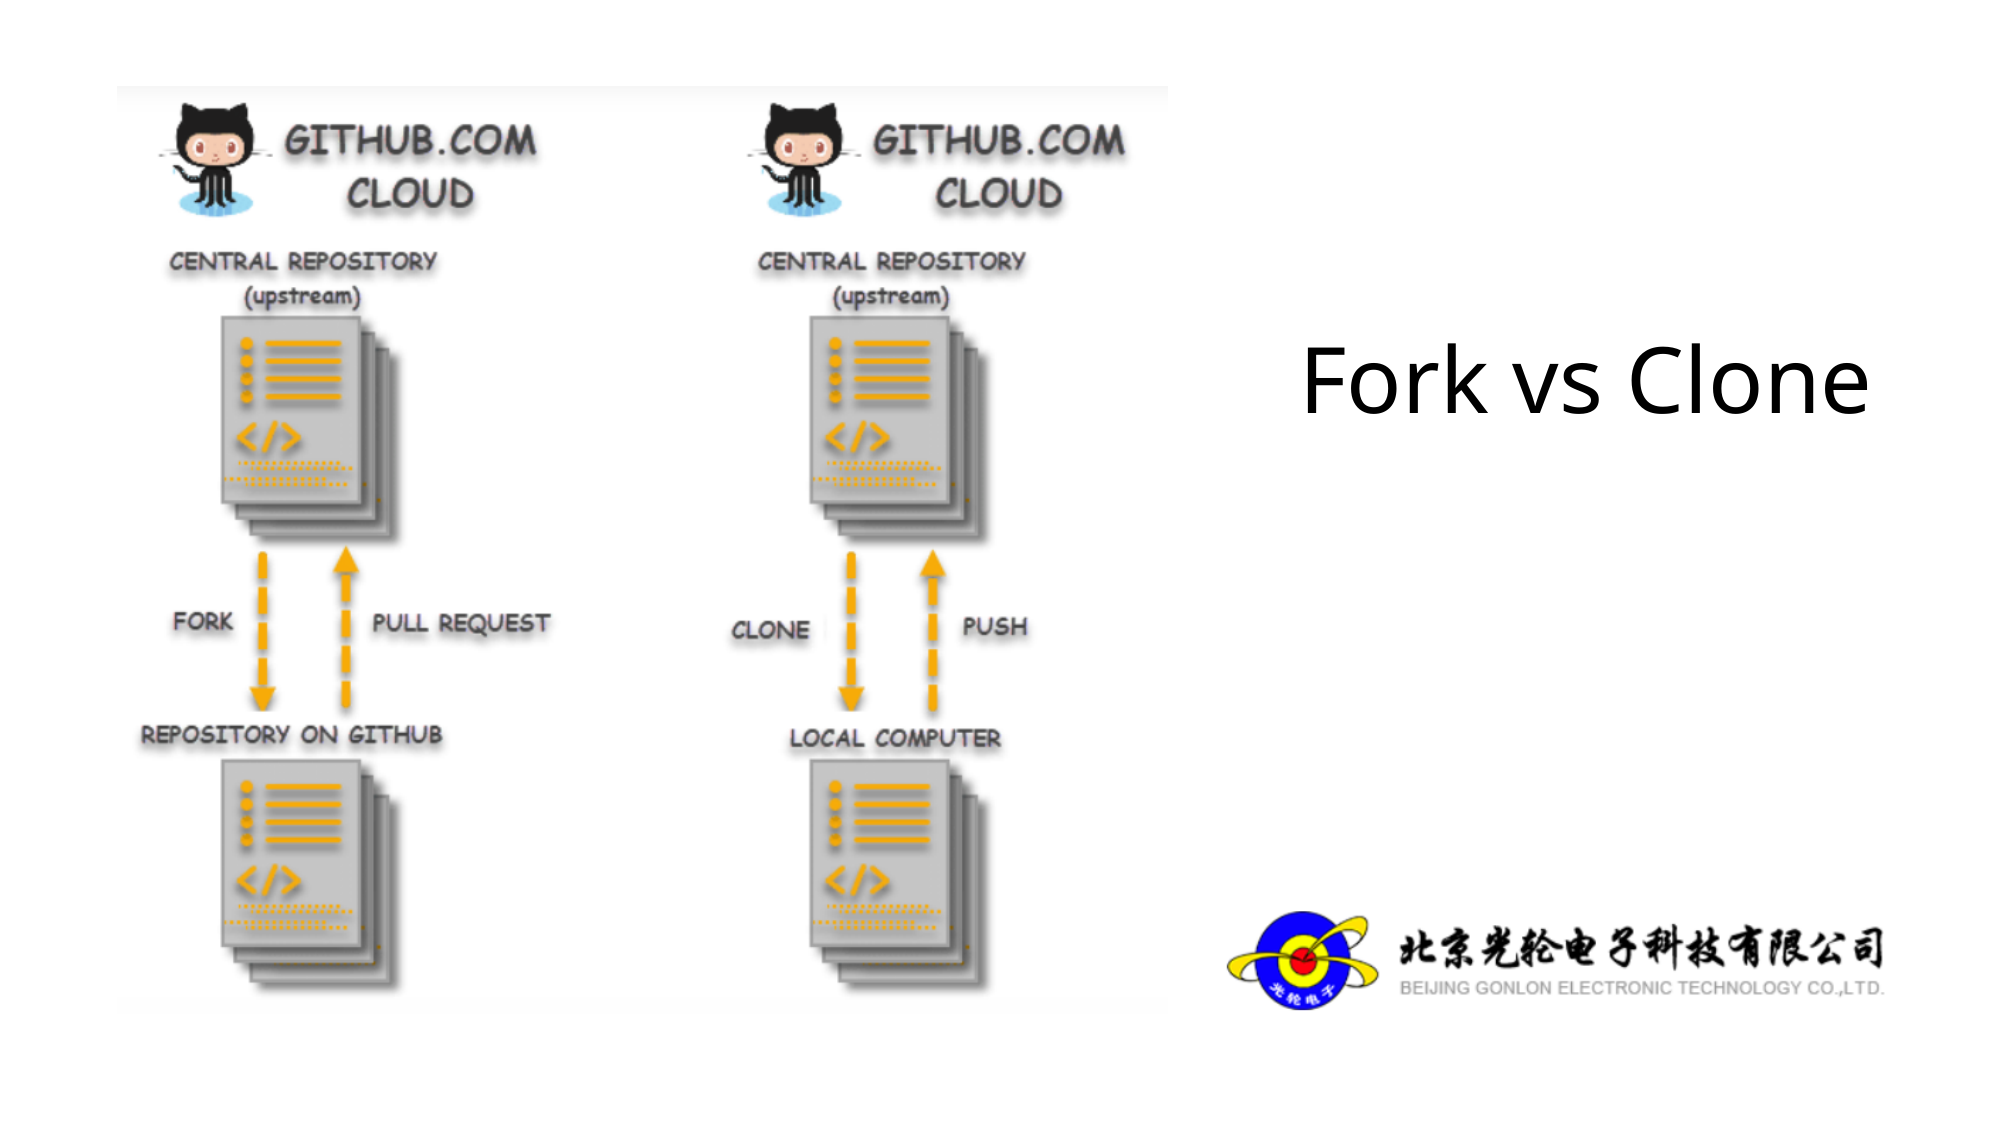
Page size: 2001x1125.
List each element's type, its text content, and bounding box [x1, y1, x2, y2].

title Fork vs Clone [1284, 274, 1935, 493]
picture [1222, 900, 1900, 1014]
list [117, 86, 1168, 1014]
